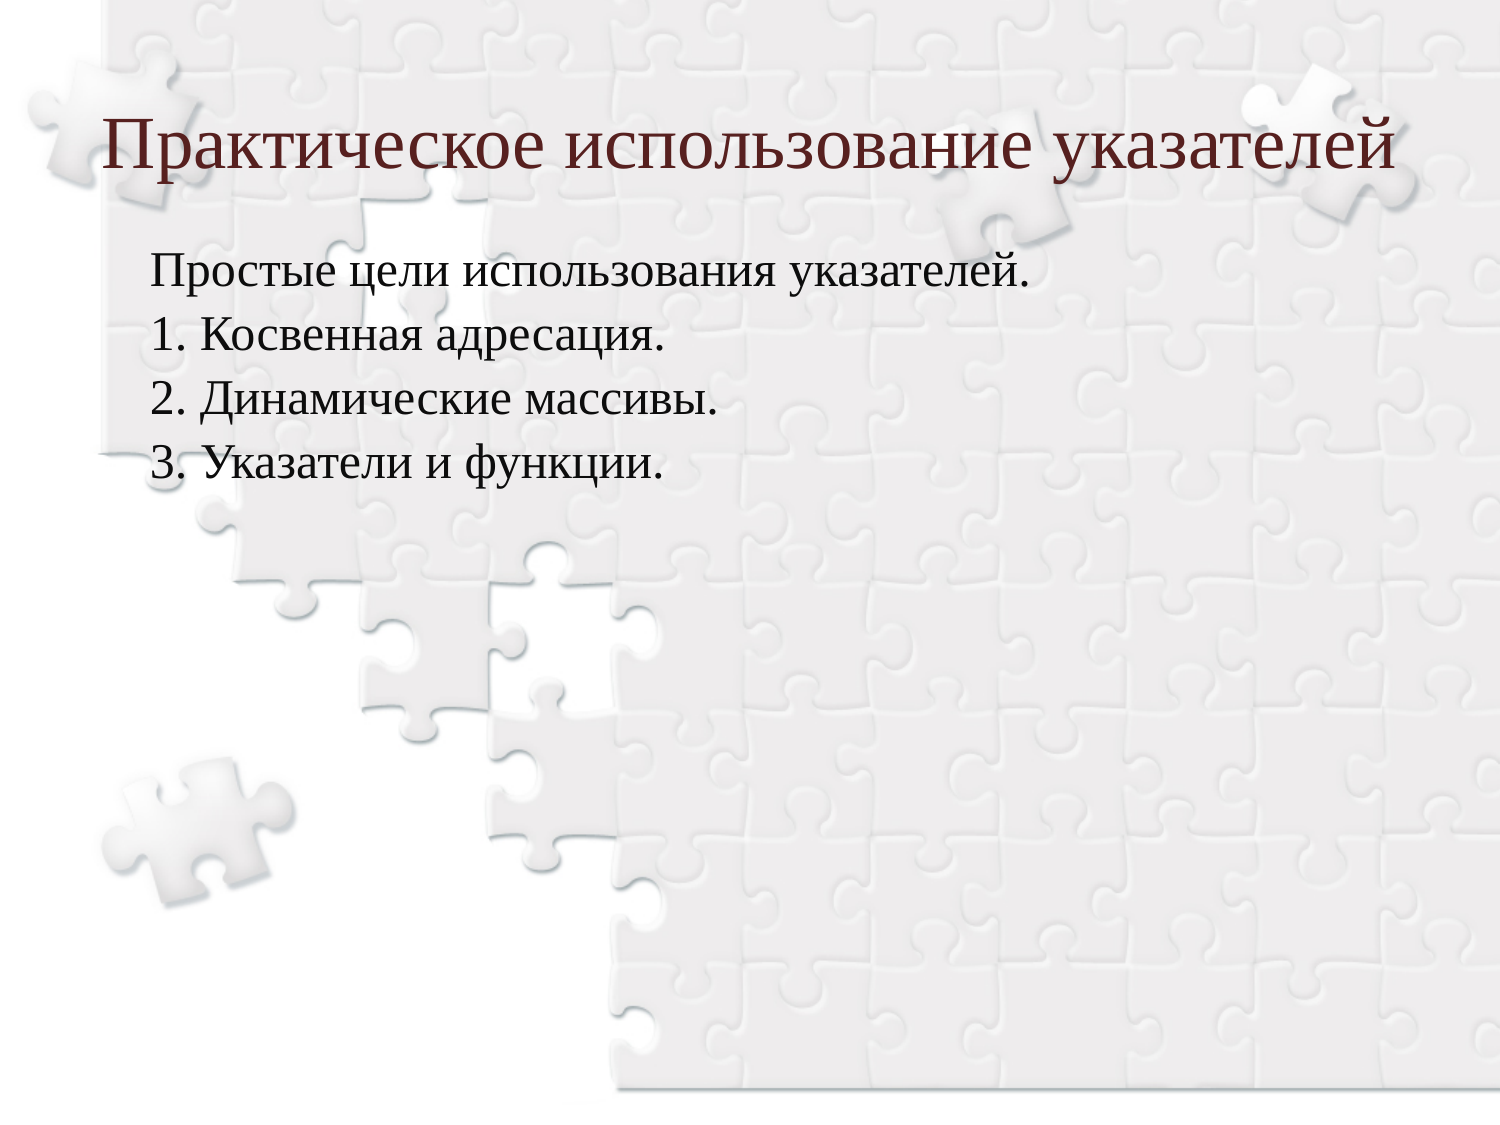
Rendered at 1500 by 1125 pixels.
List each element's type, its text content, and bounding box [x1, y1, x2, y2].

list Простые цели использования указателей. 1. Косвенная адресация. 2. Динамические массивы. 3. Указатели и функции. [76, 235, 1465, 1063]
picture [0, 0, 1500, 1125]
text_box Практическое использование указателей [74, 45, 1425, 233]
